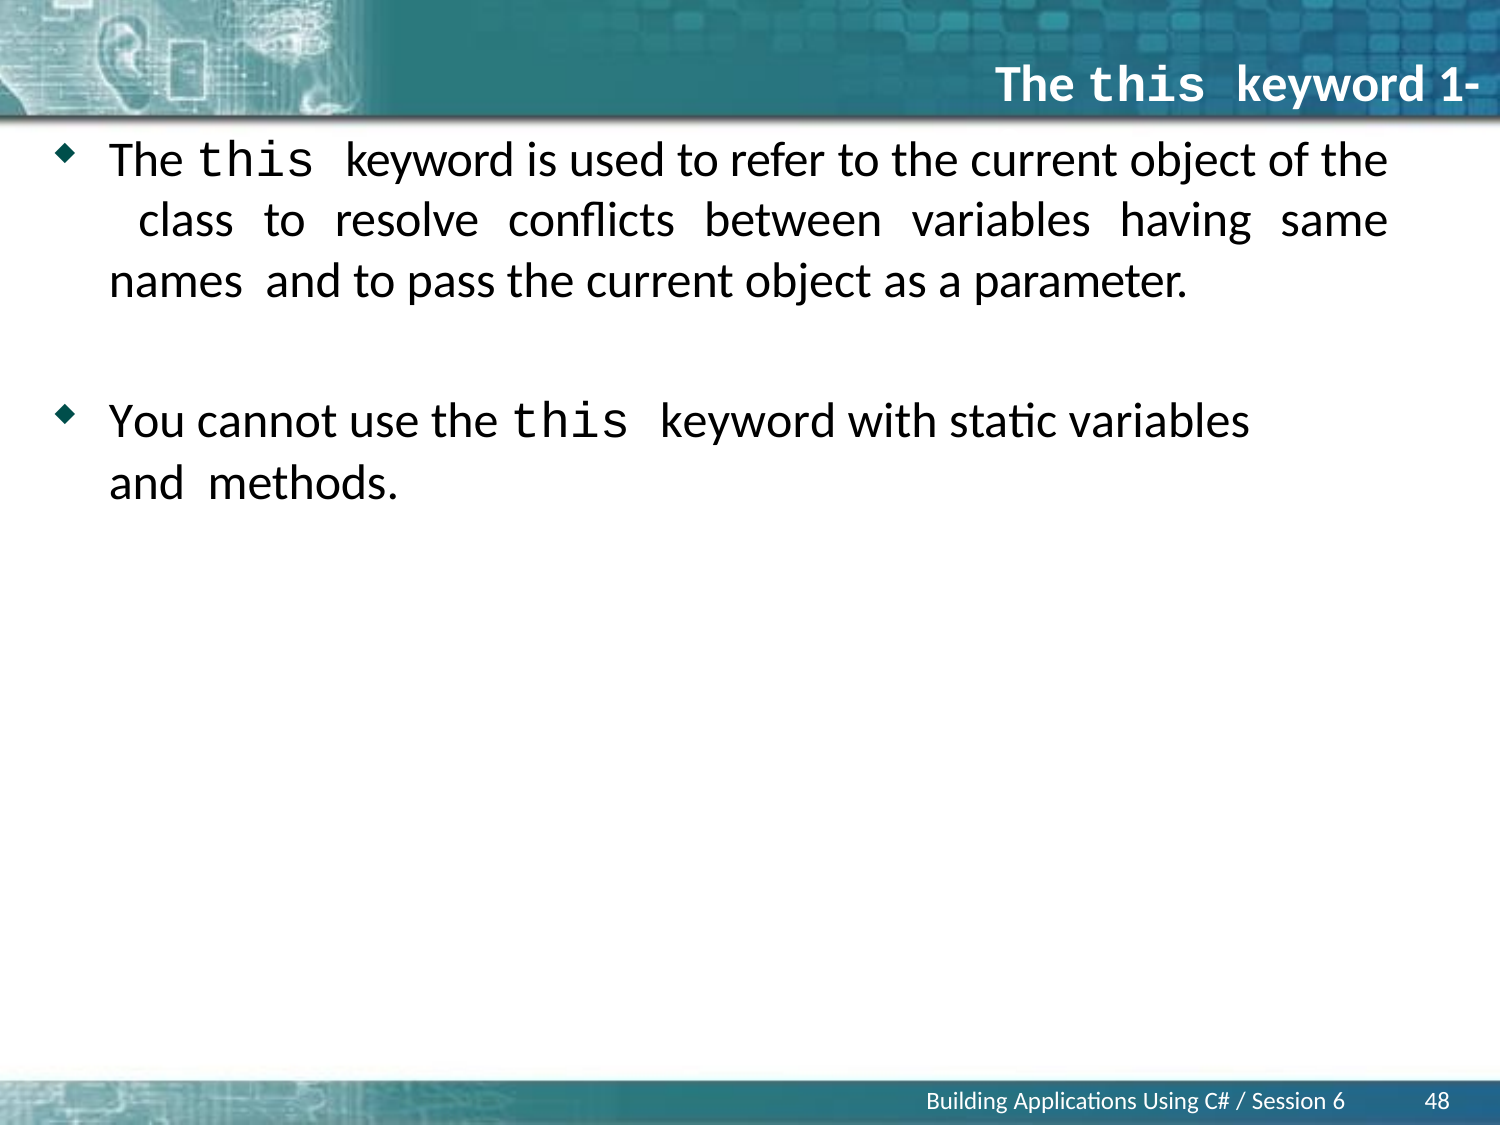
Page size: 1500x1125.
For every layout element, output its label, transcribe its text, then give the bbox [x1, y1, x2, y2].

slide_number Building Applications Using C# / Session 6 [924, 1088, 1350, 1125]
slide_number 48 [1418, 1088, 1457, 1125]
title The this keyword 1-3 [12, 47, 1488, 238]
text_box The this keyword is used to refer to the current object of the class to resolve conflicts between variables having same names and to pass the current object as a parameter. You cannot use the this keyword with static variables and methods. [50, 124, 1390, 510]
picture [0, 0, 1500, 1125]
